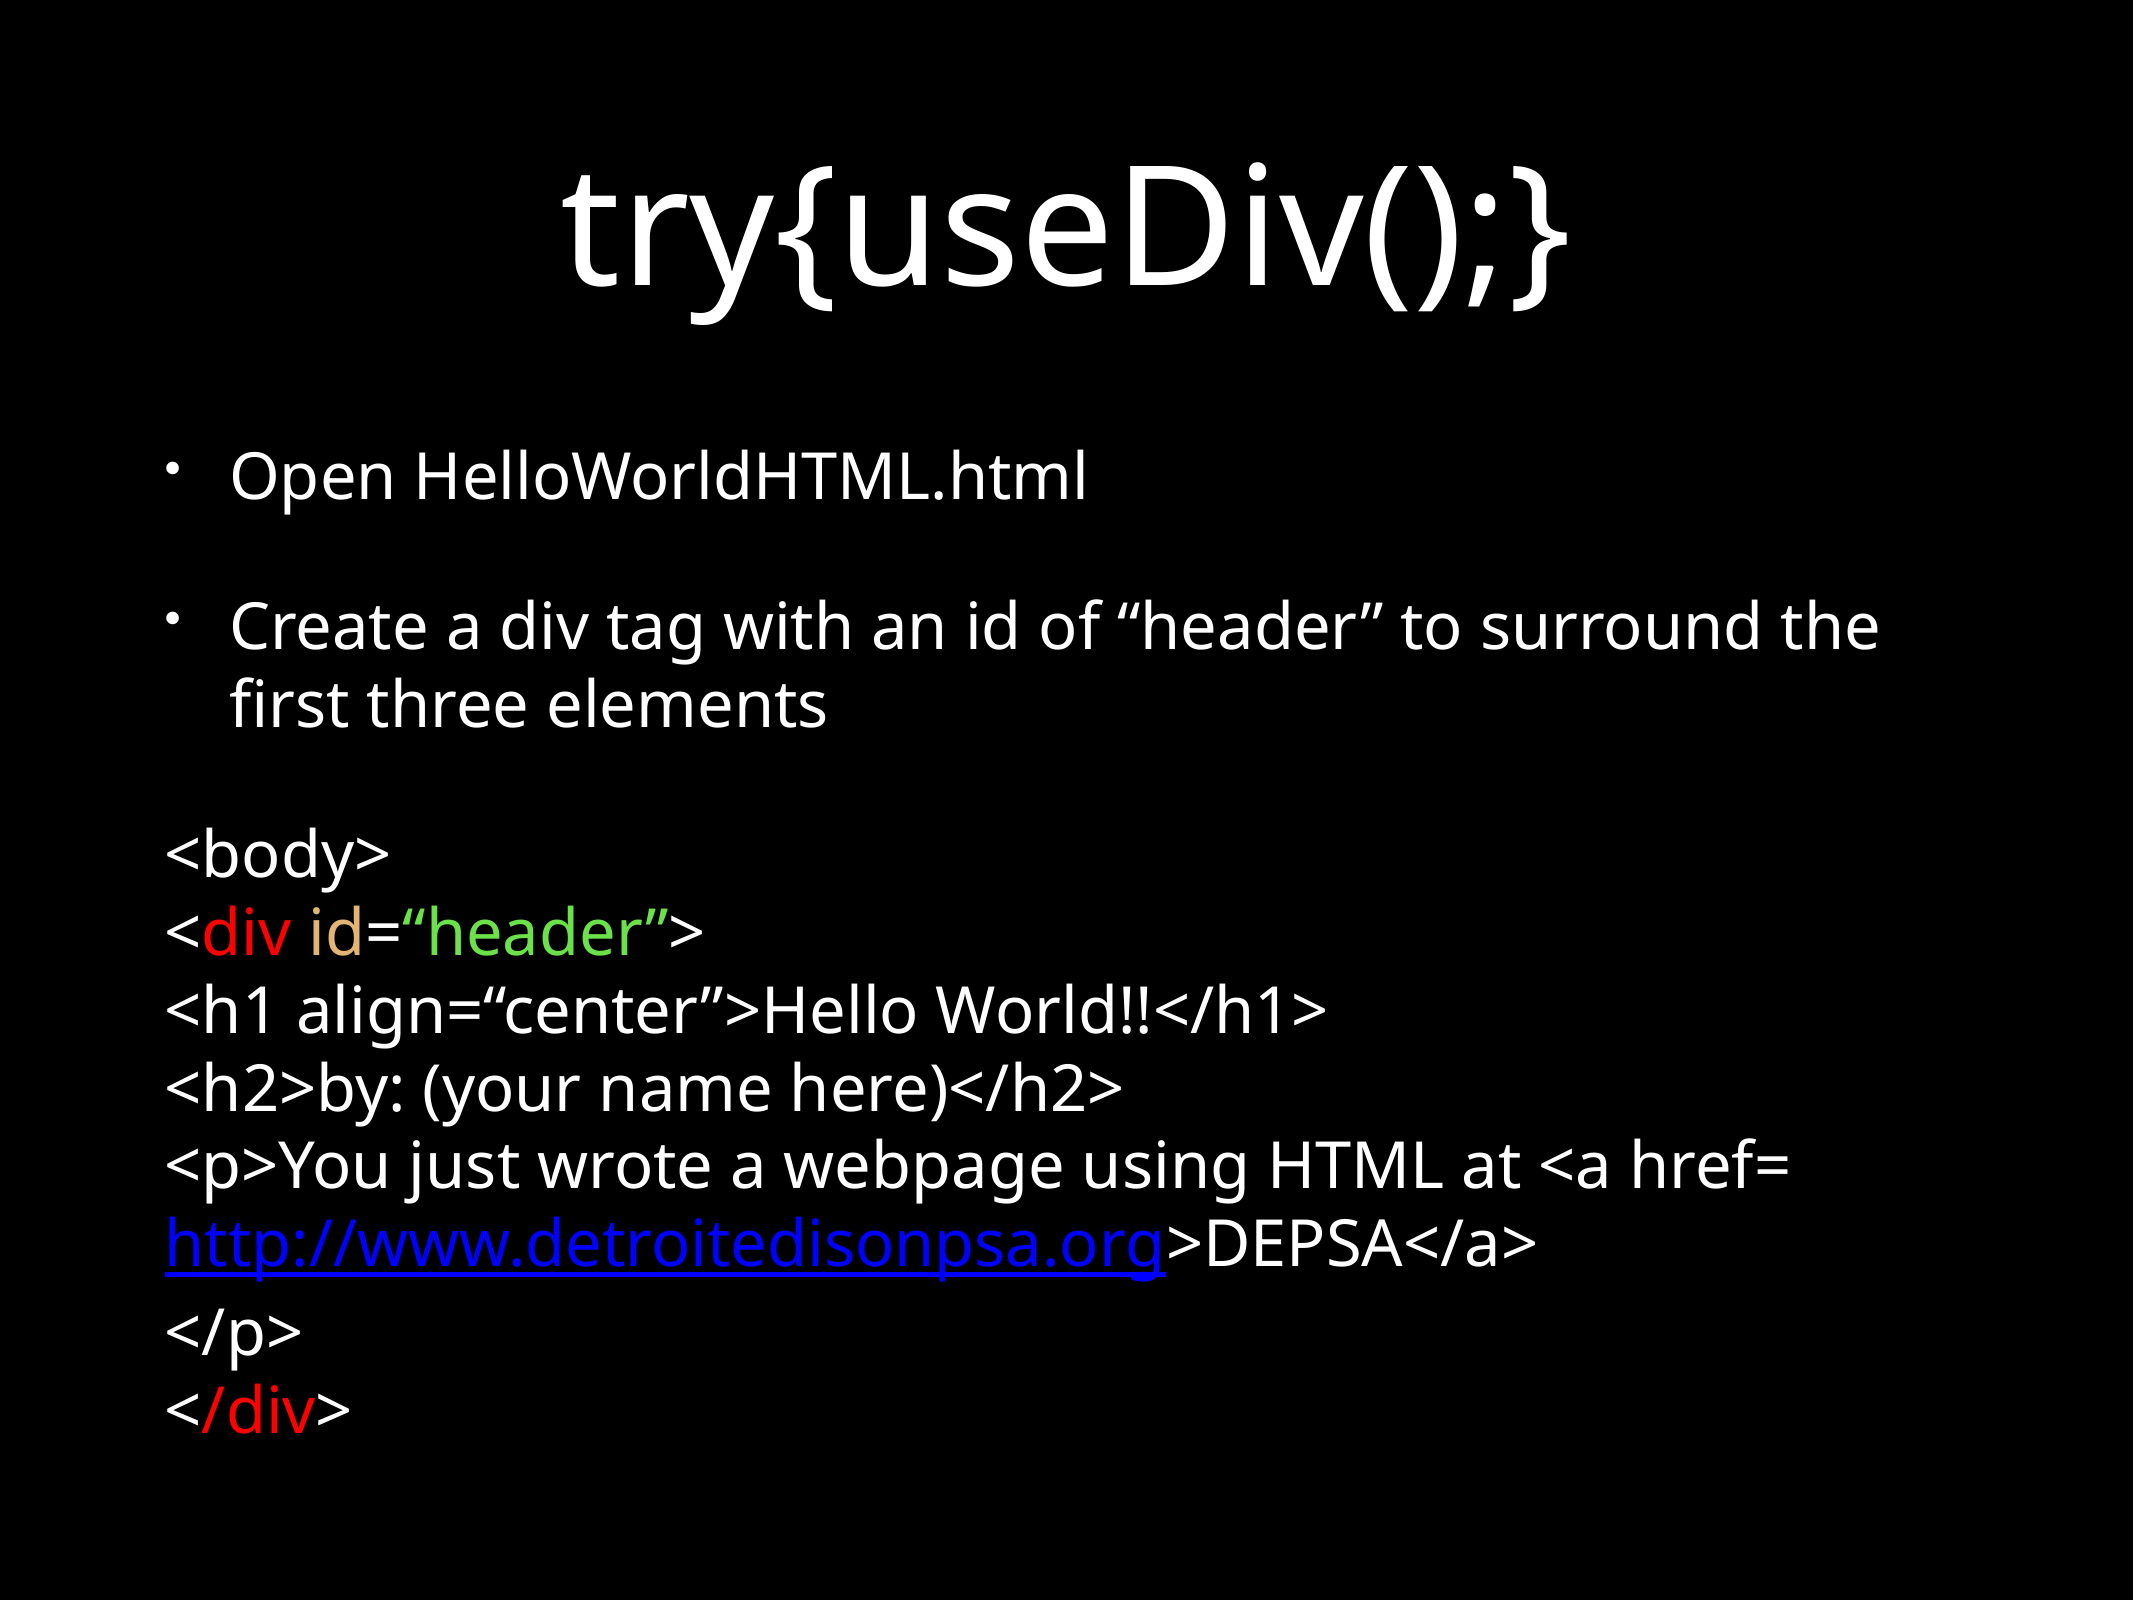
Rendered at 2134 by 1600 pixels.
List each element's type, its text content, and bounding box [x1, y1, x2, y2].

title try{useDiv();} [155, 41, 1978, 397]
list Open HelloWorldHTML.html Create a div tag with an id of “header” to surround the first three elements <body> <div id=“header”> <h1 align=“center”>Hello World!!</h1> <h2>by: (your name here)</h2> <p>You just wrote a webpage using HTML at <a href=http://www.detroitedisonpsa.org>DEPSA</a> </p> </div> [155, 424, 1978, 1457]
